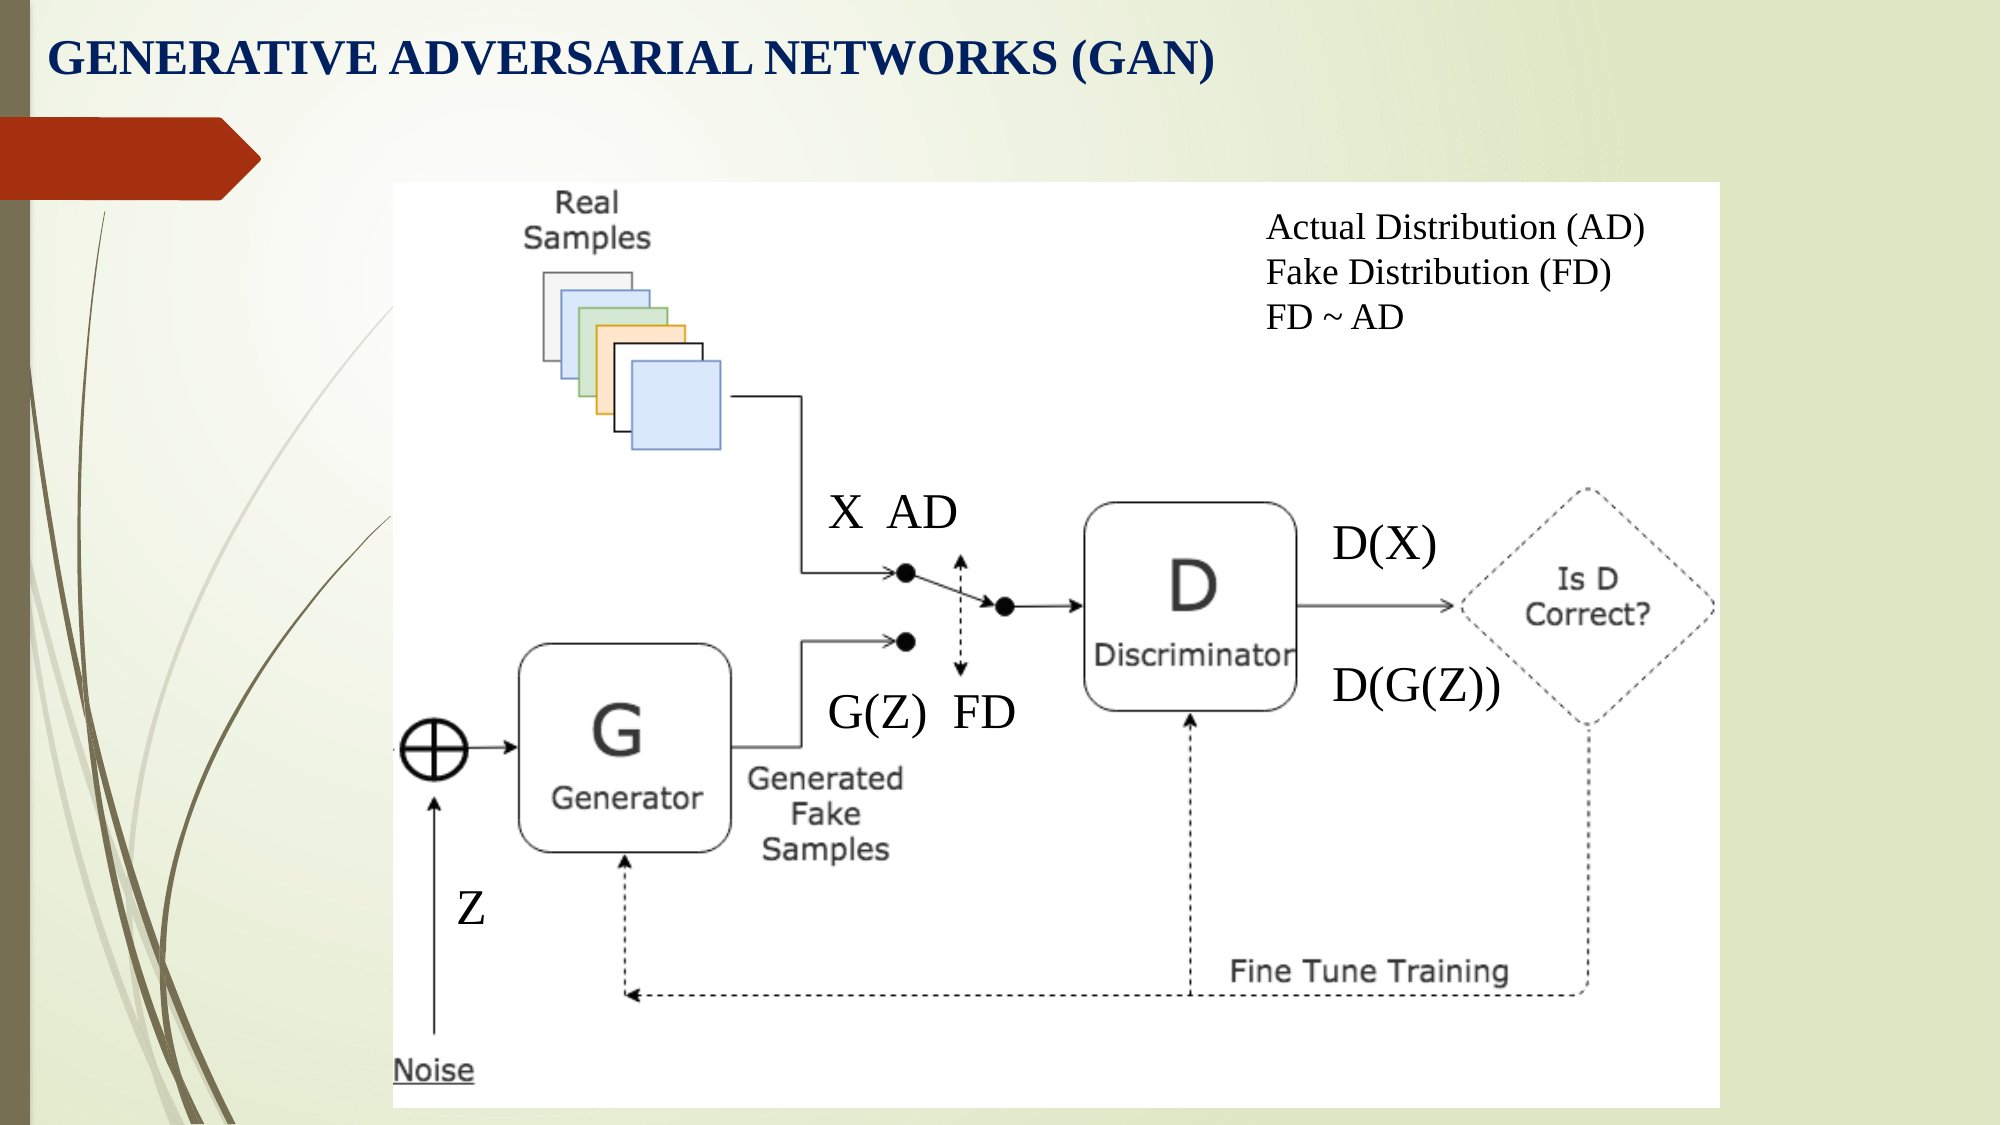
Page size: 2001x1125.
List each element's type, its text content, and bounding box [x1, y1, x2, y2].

picture [393, 182, 1720, 1108]
title GENERATIVE ADVERSARIAL NETWORKS (GAN) [31, 17, 1244, 107]
